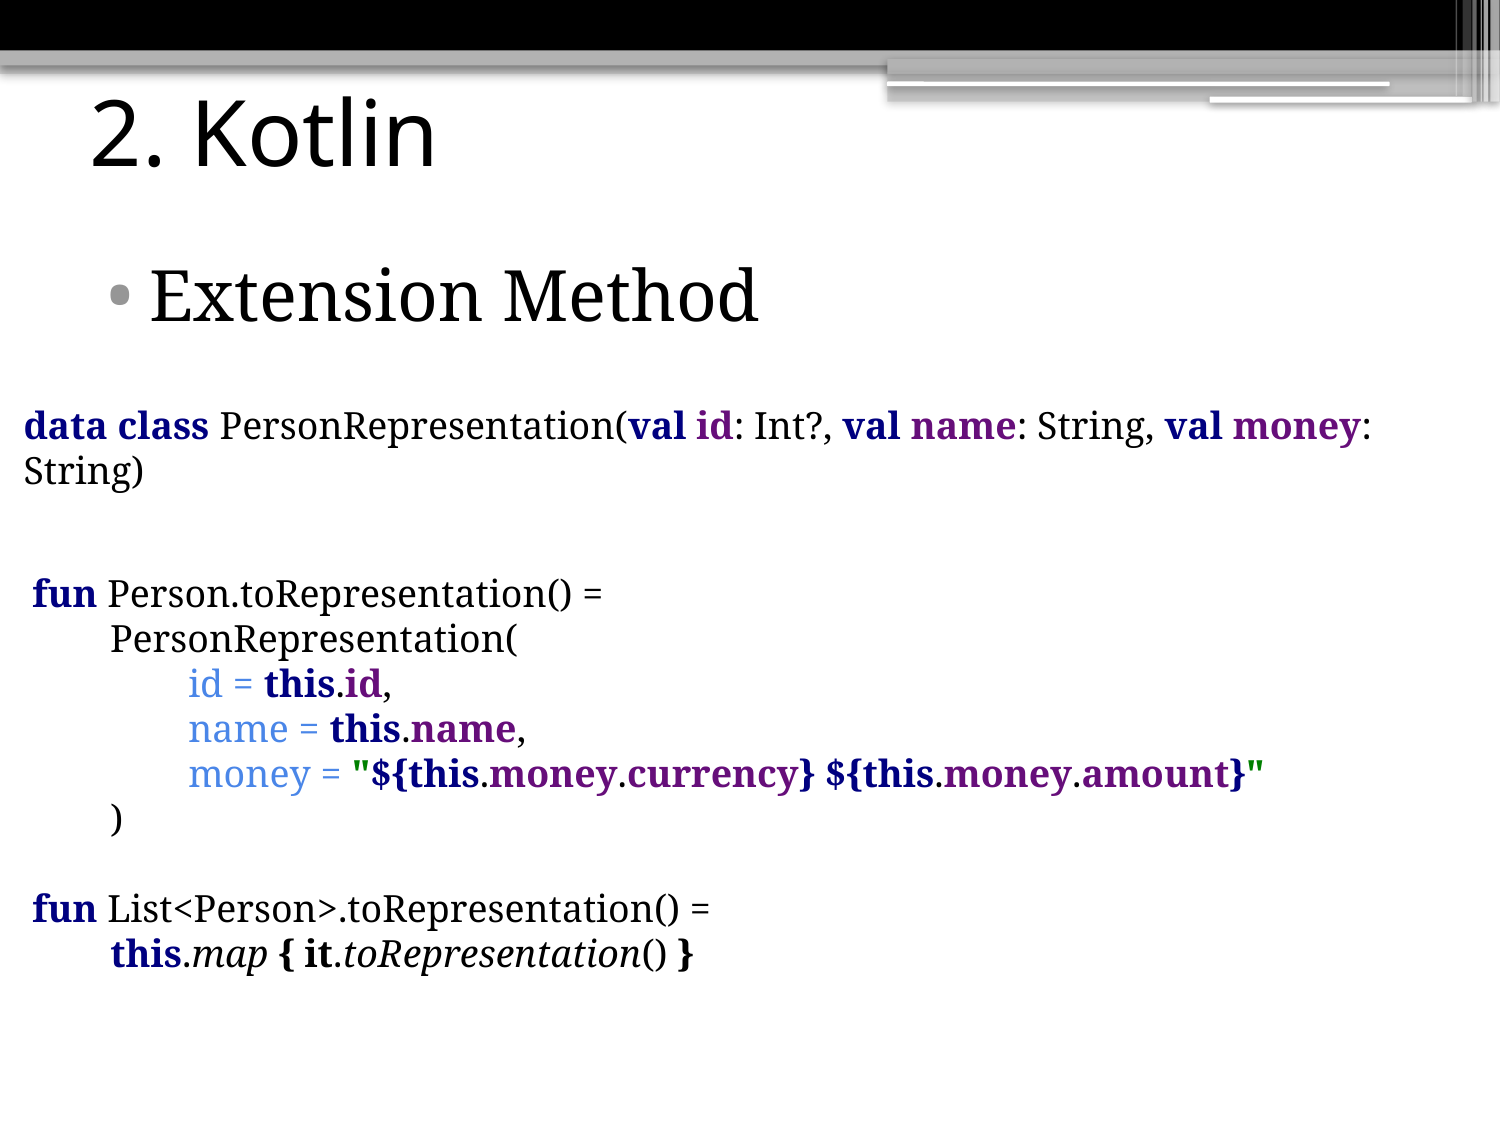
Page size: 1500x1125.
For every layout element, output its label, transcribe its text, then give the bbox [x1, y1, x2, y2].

title 2. Kotlin [75, 42, 1425, 218]
text_box data class PersonRepresentation(val id: Int?, val name: String, val money: String) [8, 349, 1492, 545]
text_box fun Person.toRepresentation() = PersonRepresentation( id = this.id, name = this.name, money = "${this.money.currency} ${this.money.amount}" ) fun List<Person>.toRepresentation() = this.map { it.toRepresentation() } [17, 562, 1395, 983]
list Extension Method [75, 545, 1471, 1079]
list Extension Method [75, 243, 1471, 349]
